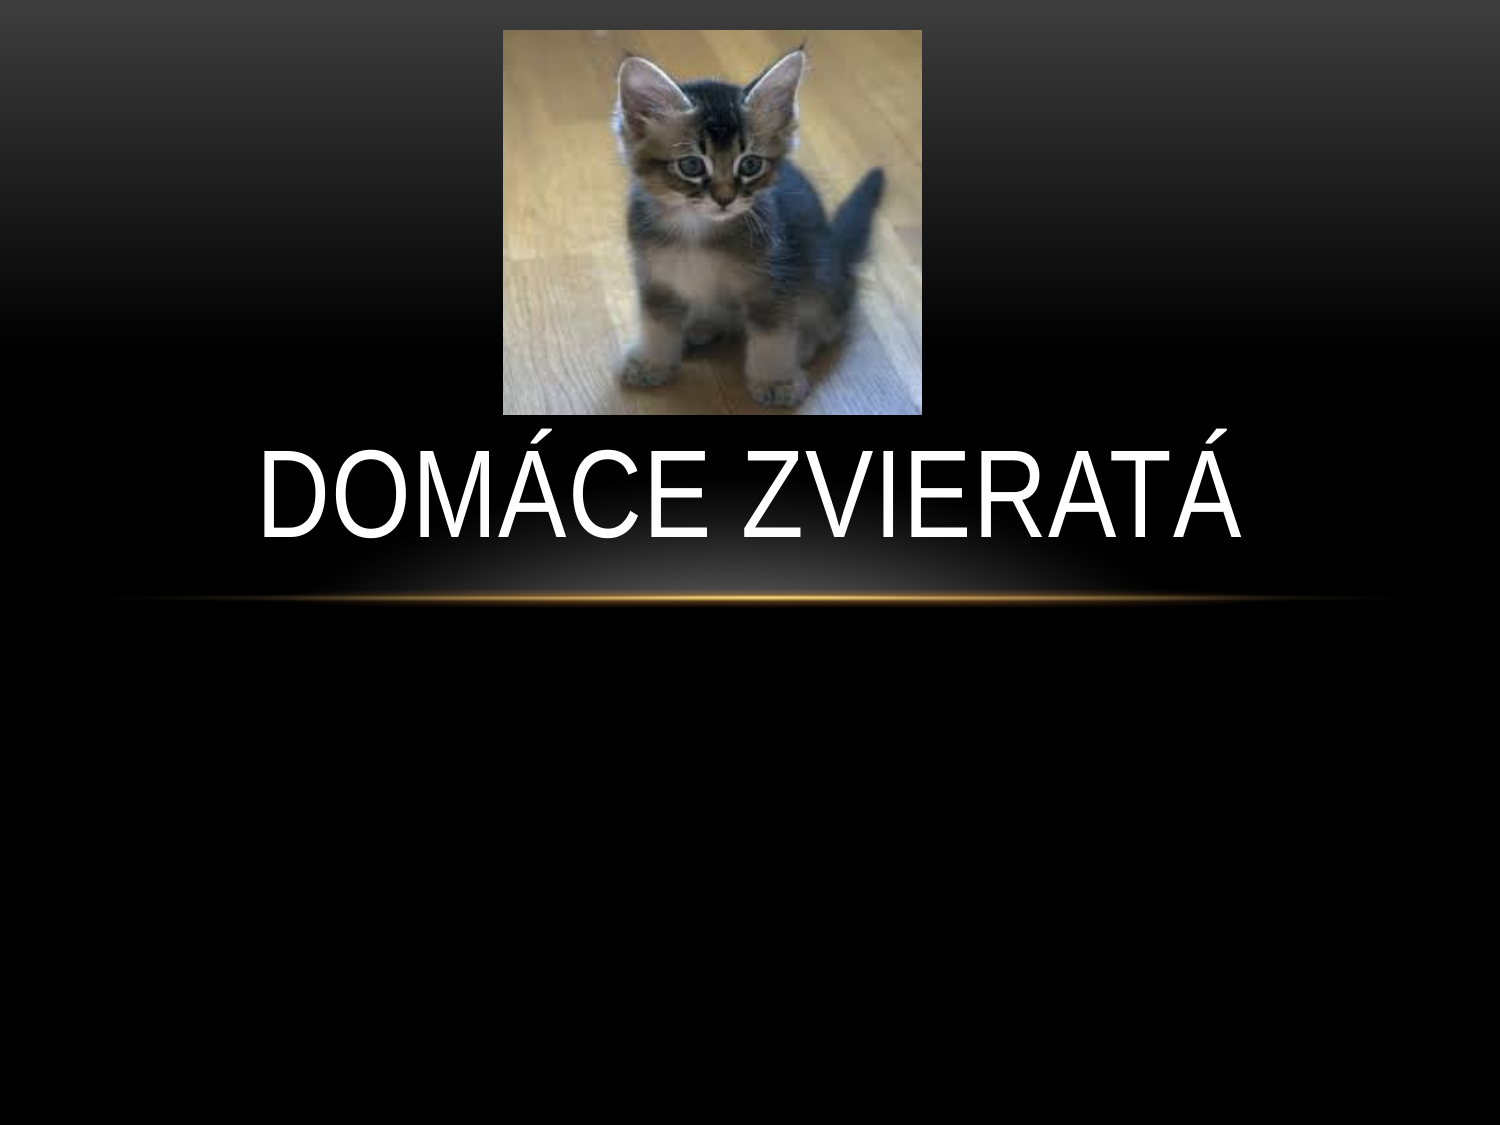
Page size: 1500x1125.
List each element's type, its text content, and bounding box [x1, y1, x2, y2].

picture [0, 0, 1500, 750]
title Domáce Zvieratá [112, 329, 1388, 571]
